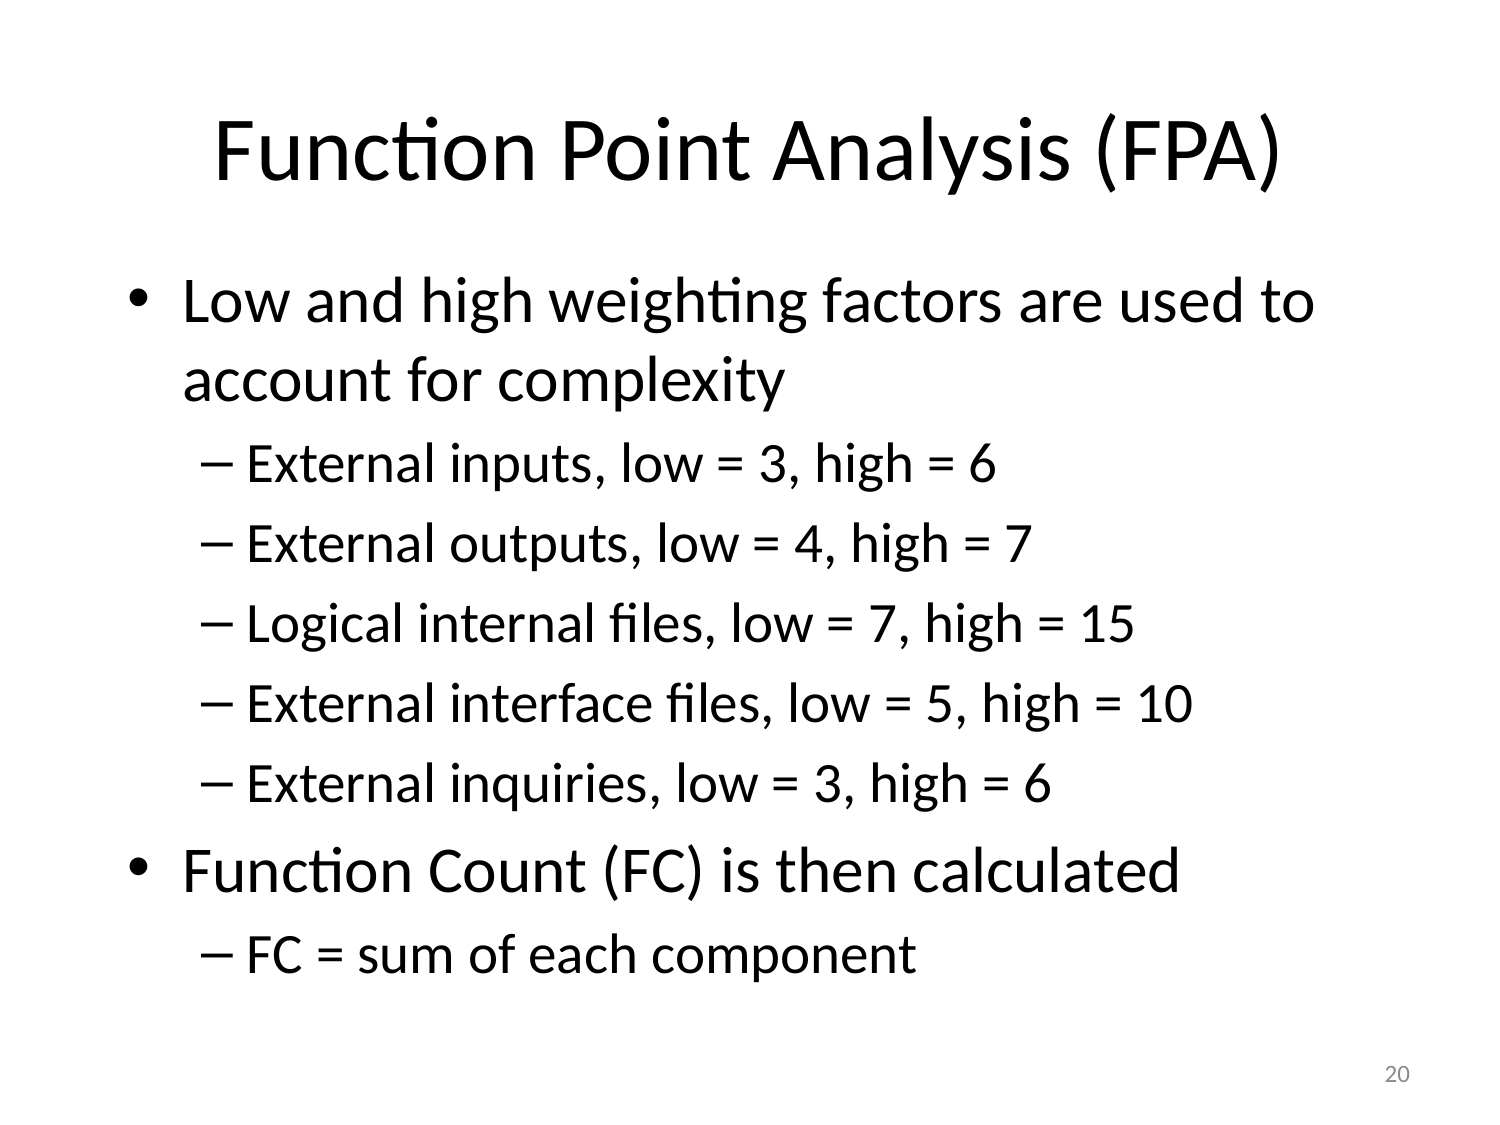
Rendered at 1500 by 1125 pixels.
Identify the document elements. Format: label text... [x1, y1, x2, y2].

slide_number 20 [1074, 1042, 1425, 1103]
title Function Point Analysis (FPA) [112, 75, 1388, 213]
list Low and high weighting factors are used to account for complexity External inputs, low = 3, high = 6 External outputs, low = 4, high = 7 Logical internal files, low = 7, high = 15 External interface files, low = 5, high = 10 External inquiries, low = 3, high = 6 Function Count (FC) is then calculated FC = sum of each component [112, 249, 1388, 1000]
